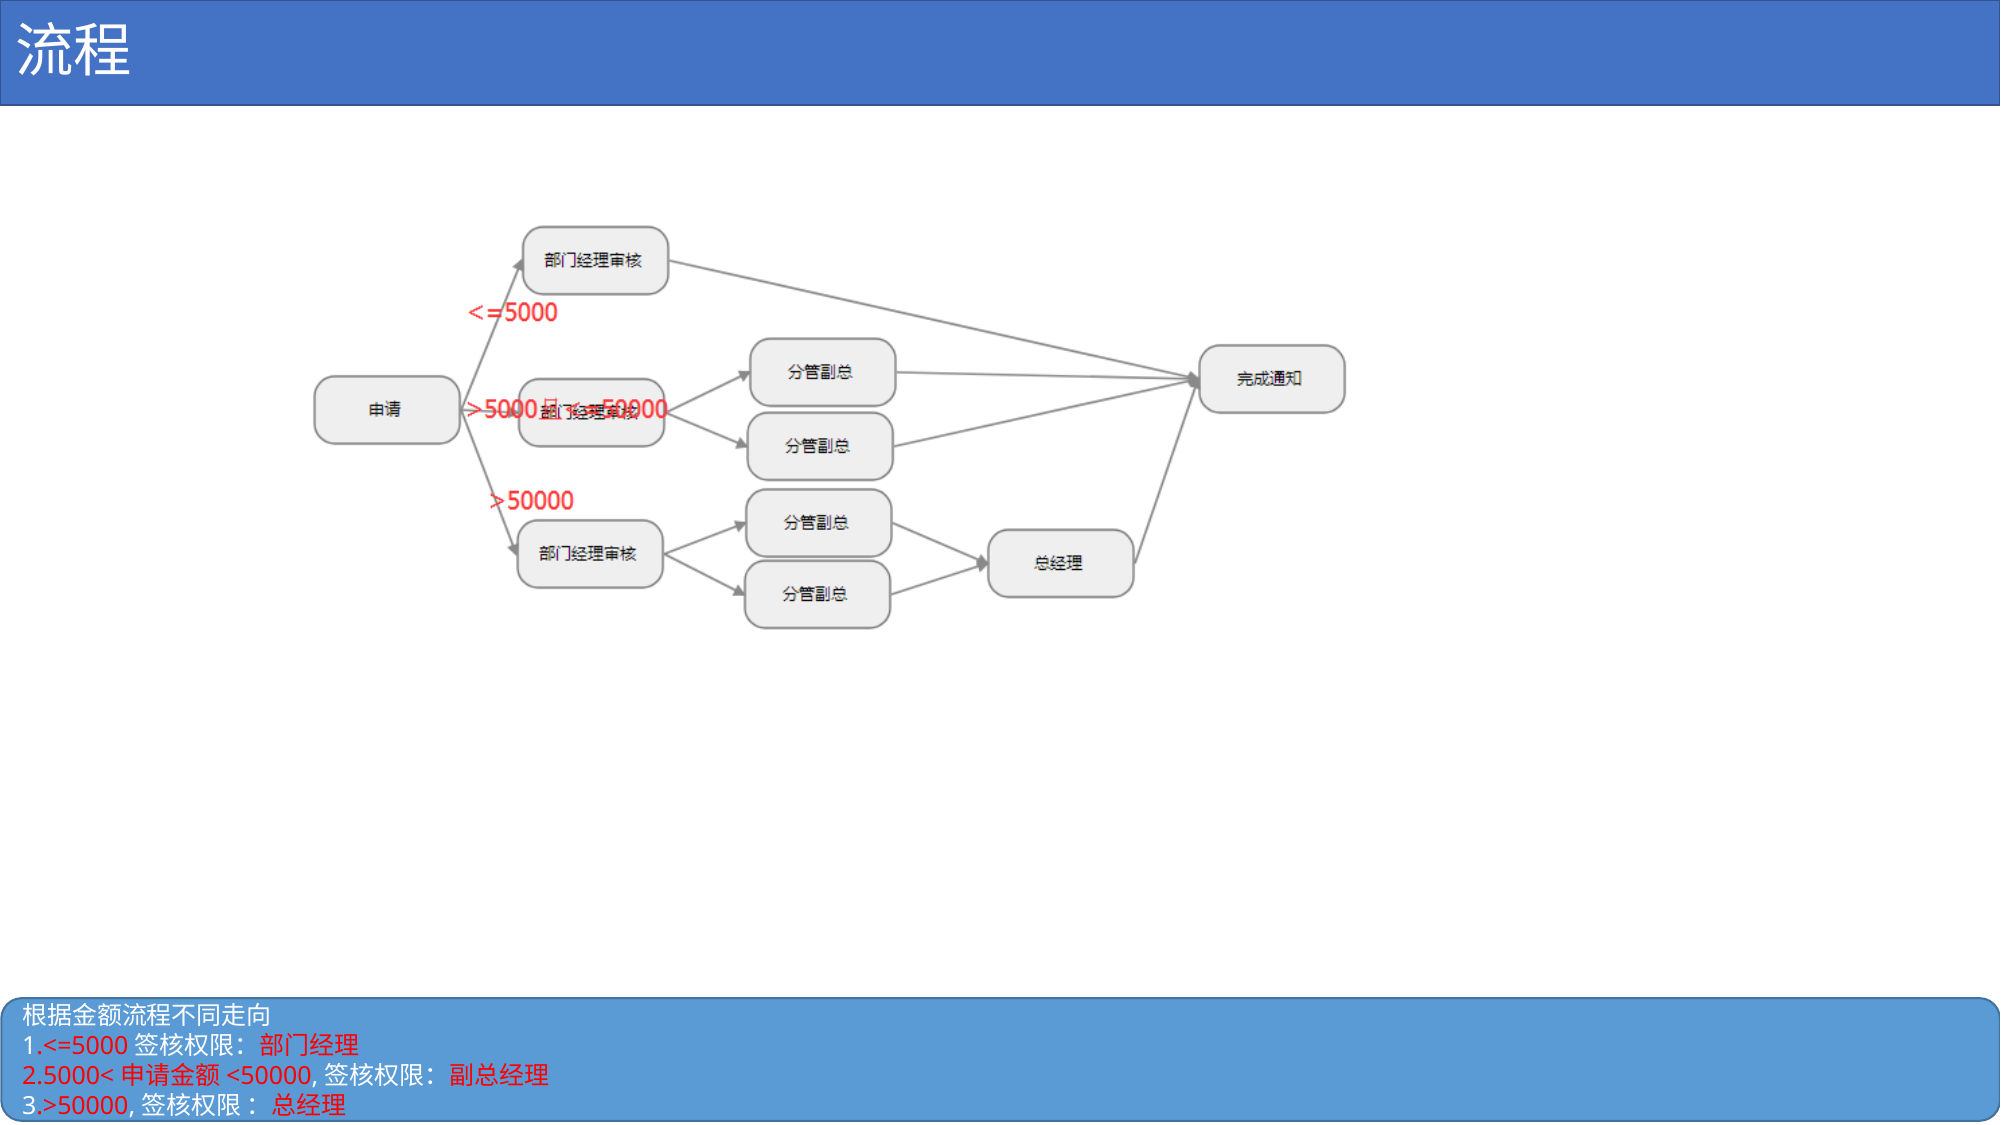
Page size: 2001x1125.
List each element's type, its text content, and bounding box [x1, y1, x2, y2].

text_box 根据金额流程不同走向 1.<=5000签核权限：部门经理 2.5000<申请金额<50000,签核权限：副总经理 3.>50000,签核权限 ：总经理 [0, 997, 2000, 1122]
picture [304, 211, 1396, 643]
title 流程 [0, 0, 2000, 106]
